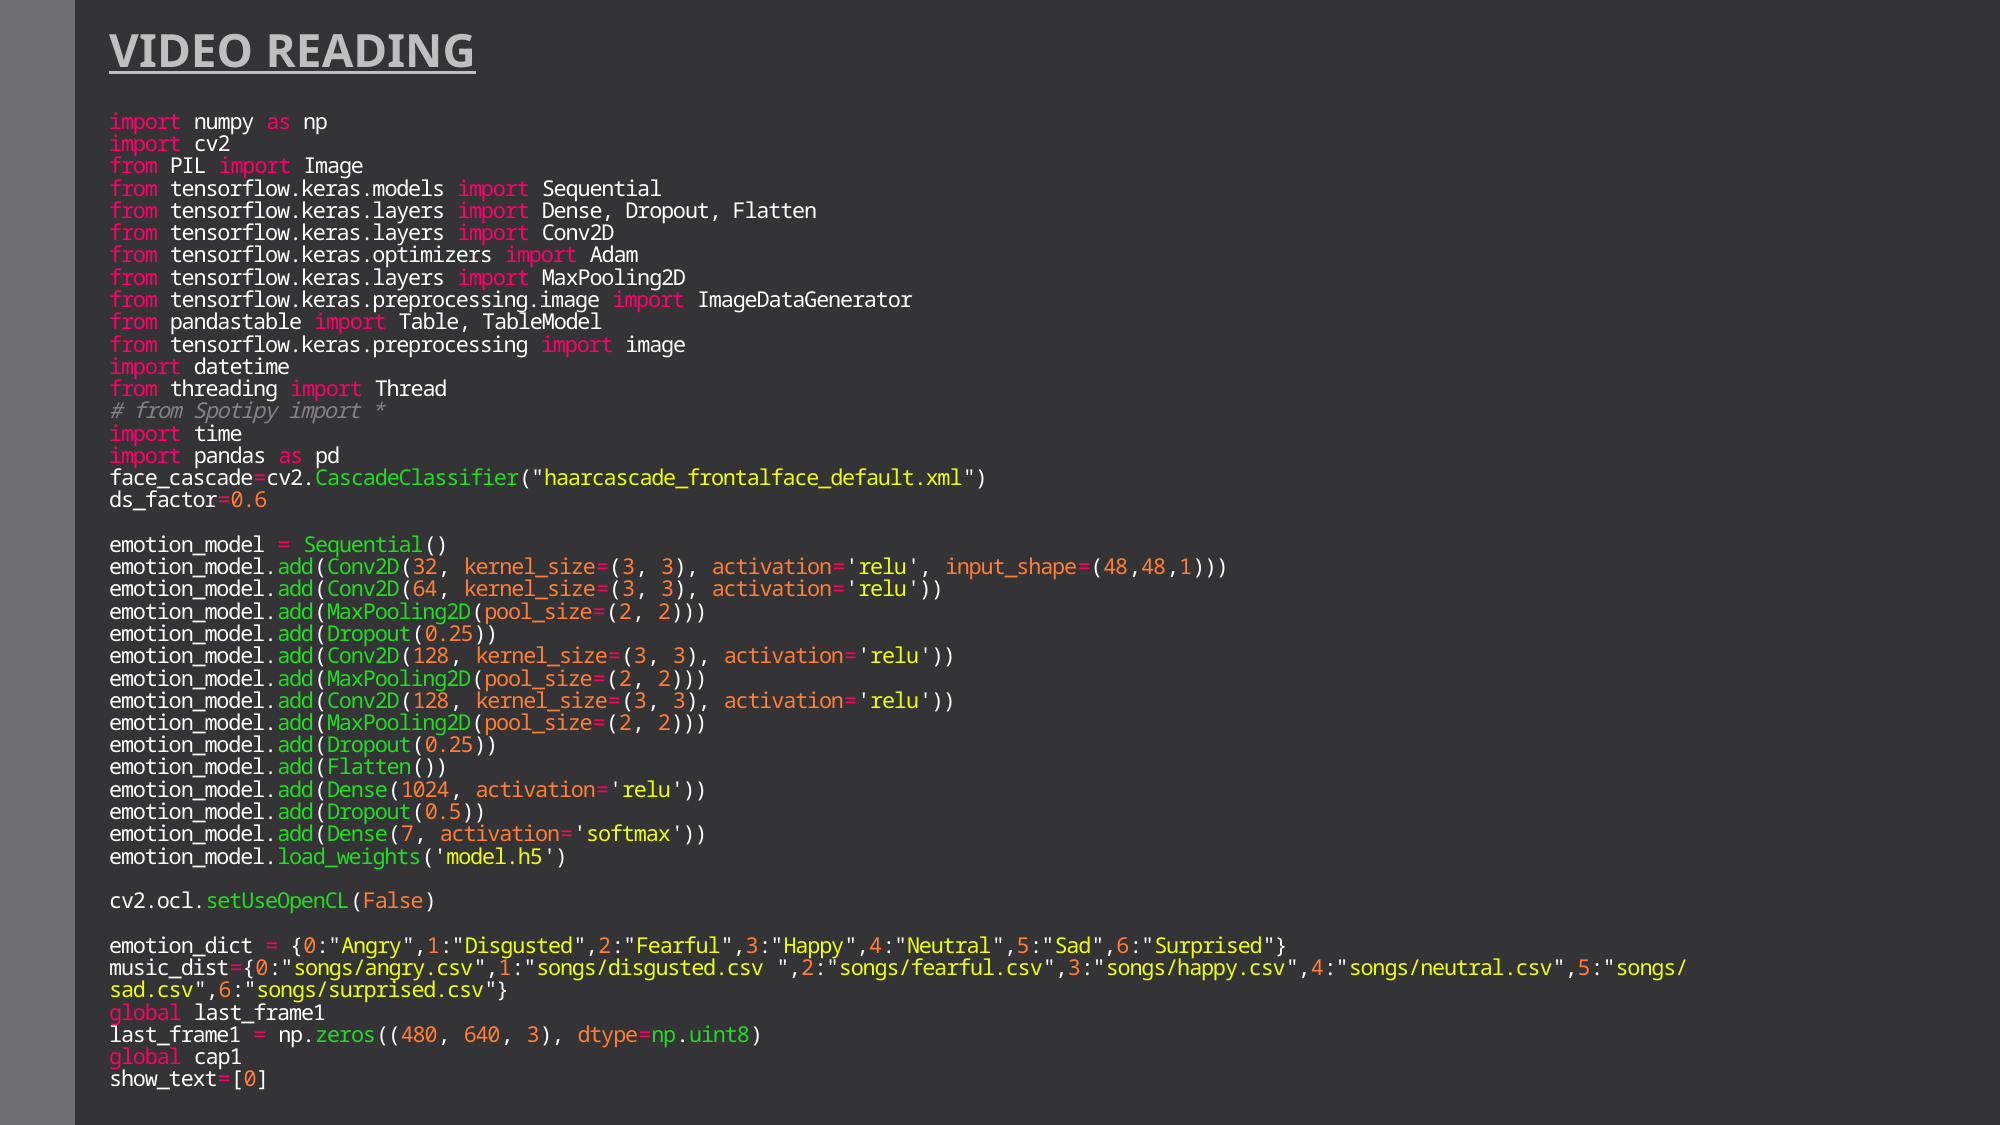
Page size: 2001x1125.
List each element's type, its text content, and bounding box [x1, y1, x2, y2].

title import numpy as np import cv2 from PIL import Image from tensorflow.keras.models import Sequential from tensorflow.keras.layers import Dense, Dropout, Flatten from tensorflow.keras.layers import Conv2D from tensorflow.keras.optimizers import Adam from tensorflow.keras.layers import MaxPooling2D from tensorflow.keras.preprocessing.image import ImageDataGenerator from pandastable import Table, TableModel from tensorflow.keras.preprocessing import image import datetime from threading import Thread # from Spotipy import * import time import pandas as pd face_cascade=cv2.CascadeClassifier("haarcascade_frontalface_default.xml") ds_factor=0.6 emotion_model = Sequential() emotion_model.add(Conv2D(32, kernel_size=(3, 3), activation='relu', input_shape=(48,48,1))) emotion_model.add(Conv2D(64, kernel_size=(3, 3), activation='relu')) emotion_model.add(MaxPooling2D(pool_size=(2, 2))) emotion_model.add(Dropout(0.25)) emotion_model.add(Conv2D(128, kernel_size=(3, 3), activation='relu')) emotion_model.add(MaxPooling2D(pool_size=(2, 2))) emotion_model.add(Conv2D(128, kernel_size=(3, 3), activation='relu')) emotion_model.add(MaxPooling2D(pool_size=(2, 2))) emotion_model.add(Dropout(0.25)) emotion_model.add(Flatten()) emotion_model.add(Dense(1024, activation='relu')) emotion_model.add(Dropout(0.5)) emotion_model.add(Dense(7, activation='softmax')) emotion_model.load_weights('model.h5') cv2.ocl.setUseOpenCL(False) emotion_dict = {0:"Angry",1:"Disgusted",2:"Fearful",3:"Happy",4:"Neutral",5:"Sad",6:"Surprised"} music_dist={0:"songs/angry.csv",1:"songs/disgusted.csv ",2:"songs/fearful.csv",3:"songs/happy.csv",4:"songs/neutral.csv",5:"songs/sad.csv",6:"songs/surprised.csv"} global last_frame1 last_frame1 = np.zeros((480, 640, 3), dtype=np.uint8) global cap1 show_text=[0] [94, 461, 1770, 1125]
subtitle VIDEO READING [94, 18, 1770, 113]
